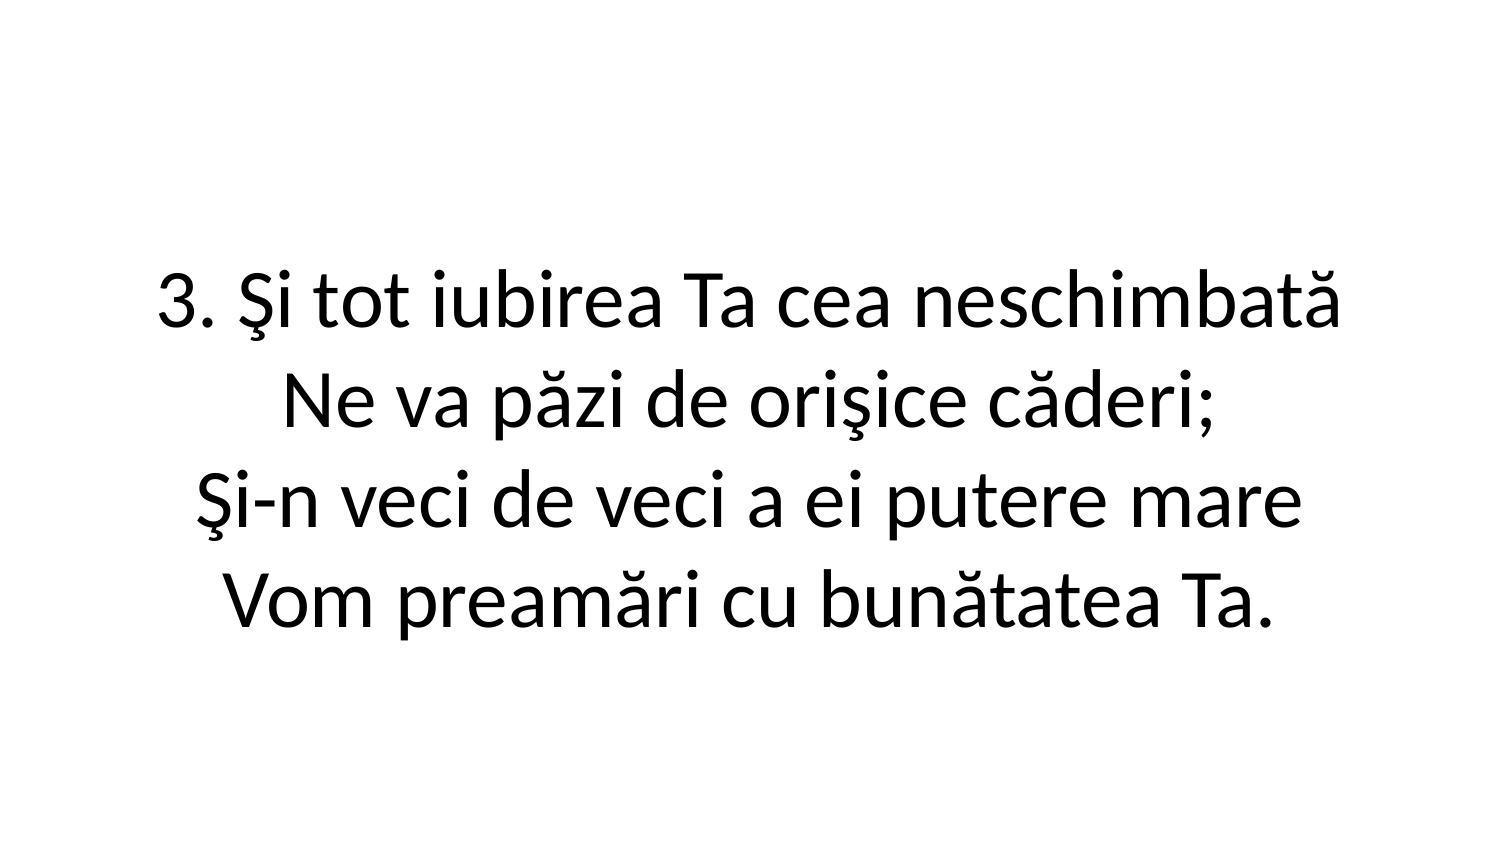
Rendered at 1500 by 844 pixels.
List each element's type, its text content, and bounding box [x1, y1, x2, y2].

text_box 3. Şi tot iubirea Ta cea neschimbată Ne va păzi de orişice căderi; Şi-n veci de veci a ei putere mare Vom preamări cu bunătatea Ta. [140, 192, 1360, 652]
